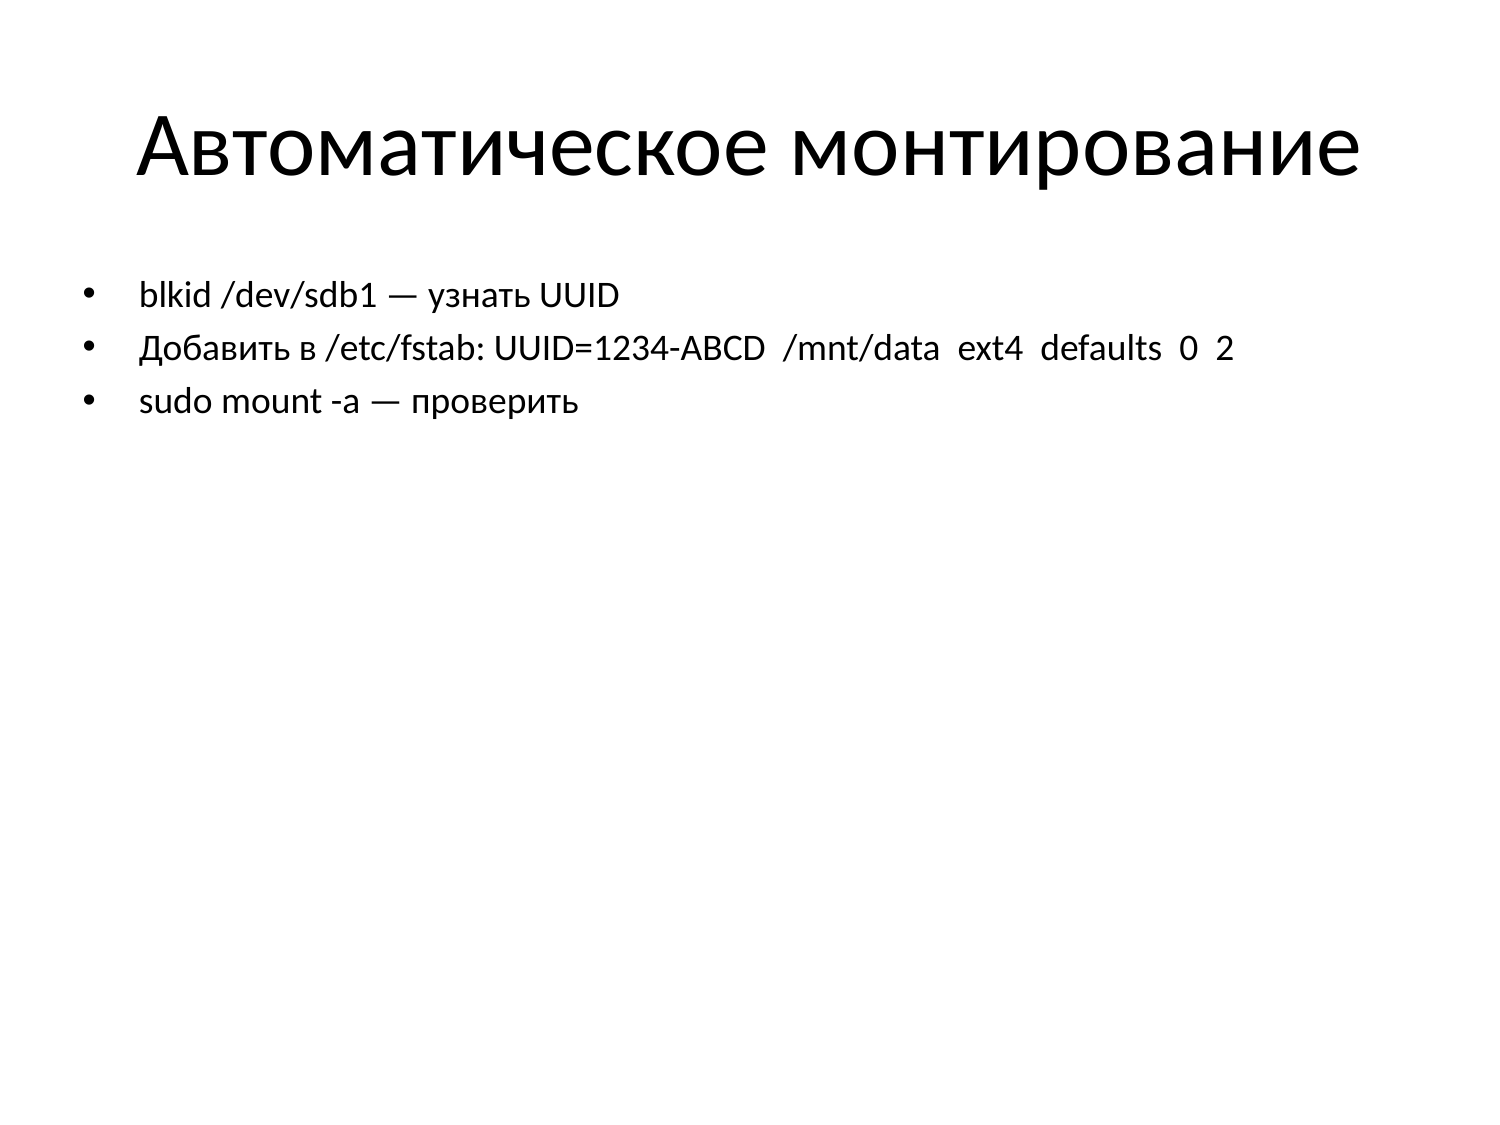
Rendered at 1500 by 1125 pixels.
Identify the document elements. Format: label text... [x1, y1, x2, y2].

list blkid /dev/sdb1 — узнать UUID Добавить в /etc/fstab: UUID=1234-ABCD /mnt/data ext4 defaults 0 2 sudo mount -a — проверить [74, 261, 1426, 1006]
title Автоматическое монтирование [74, 44, 1426, 234]
